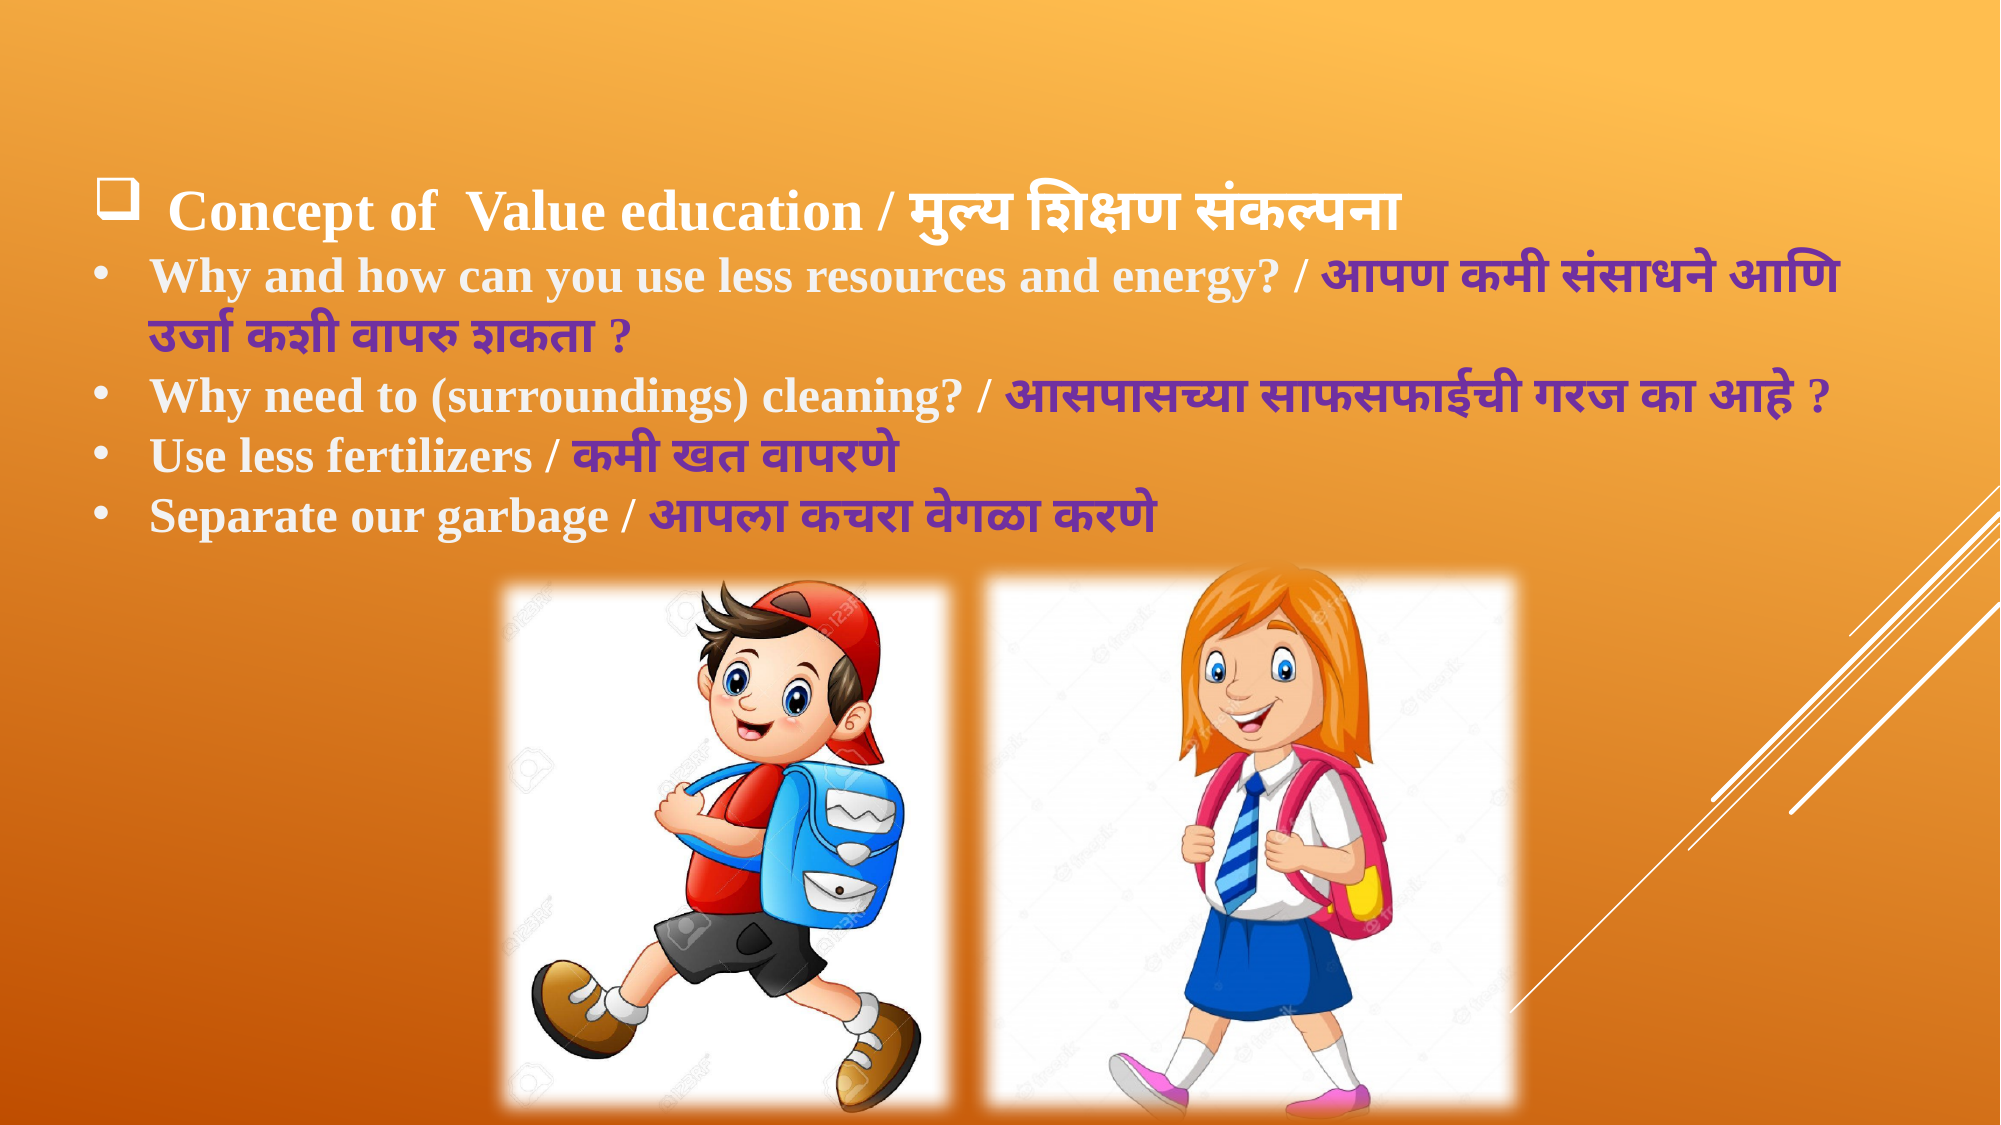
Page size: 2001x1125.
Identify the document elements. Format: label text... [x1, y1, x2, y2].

picture [484, 558, 1535, 1125]
text_box Concept of Value education / मुल्य शिक्षण संकल्पना Why and how can you use less resources and energy? / आपण कमी संसाधने आणि उर्जा कशी वापरु शकता ? Why need to (surroundings) cleaning? / आसपासच्या साफसफाईची गरज का आहे ? Use less fertilizers / कमी खत वापरणे Separate our garbage / आपला कचरा वेगळा करणे [77, 94, 1925, 610]
